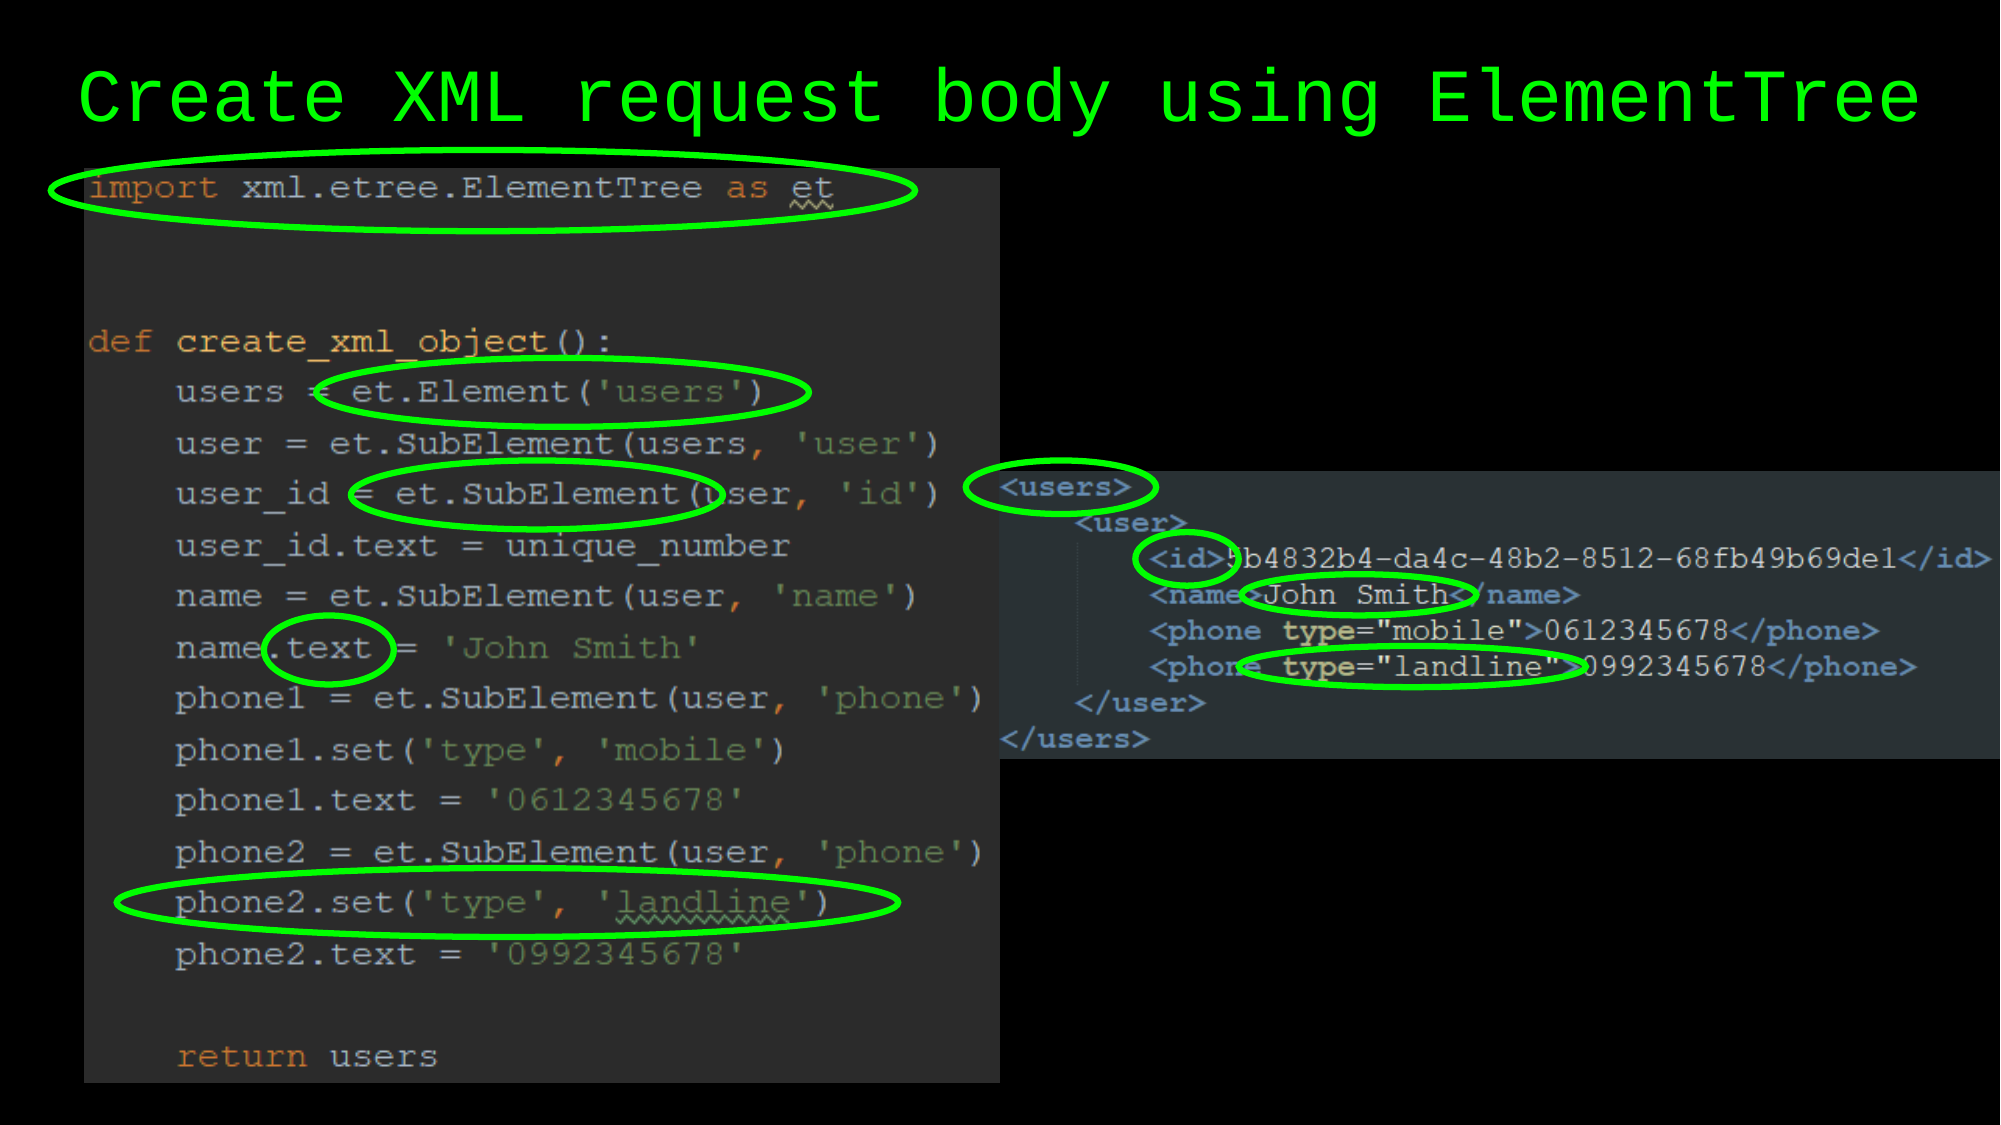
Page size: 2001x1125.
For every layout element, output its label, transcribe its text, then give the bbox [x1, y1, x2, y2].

text_box [1000, 459, 1140, 471]
title Create XML request body using ElementTree [0, 0, 2000, 196]
text_box [116, 148, 850, 168]
text_box [49, 173, 84, 208]
picture [84, 168, 2000, 1083]
